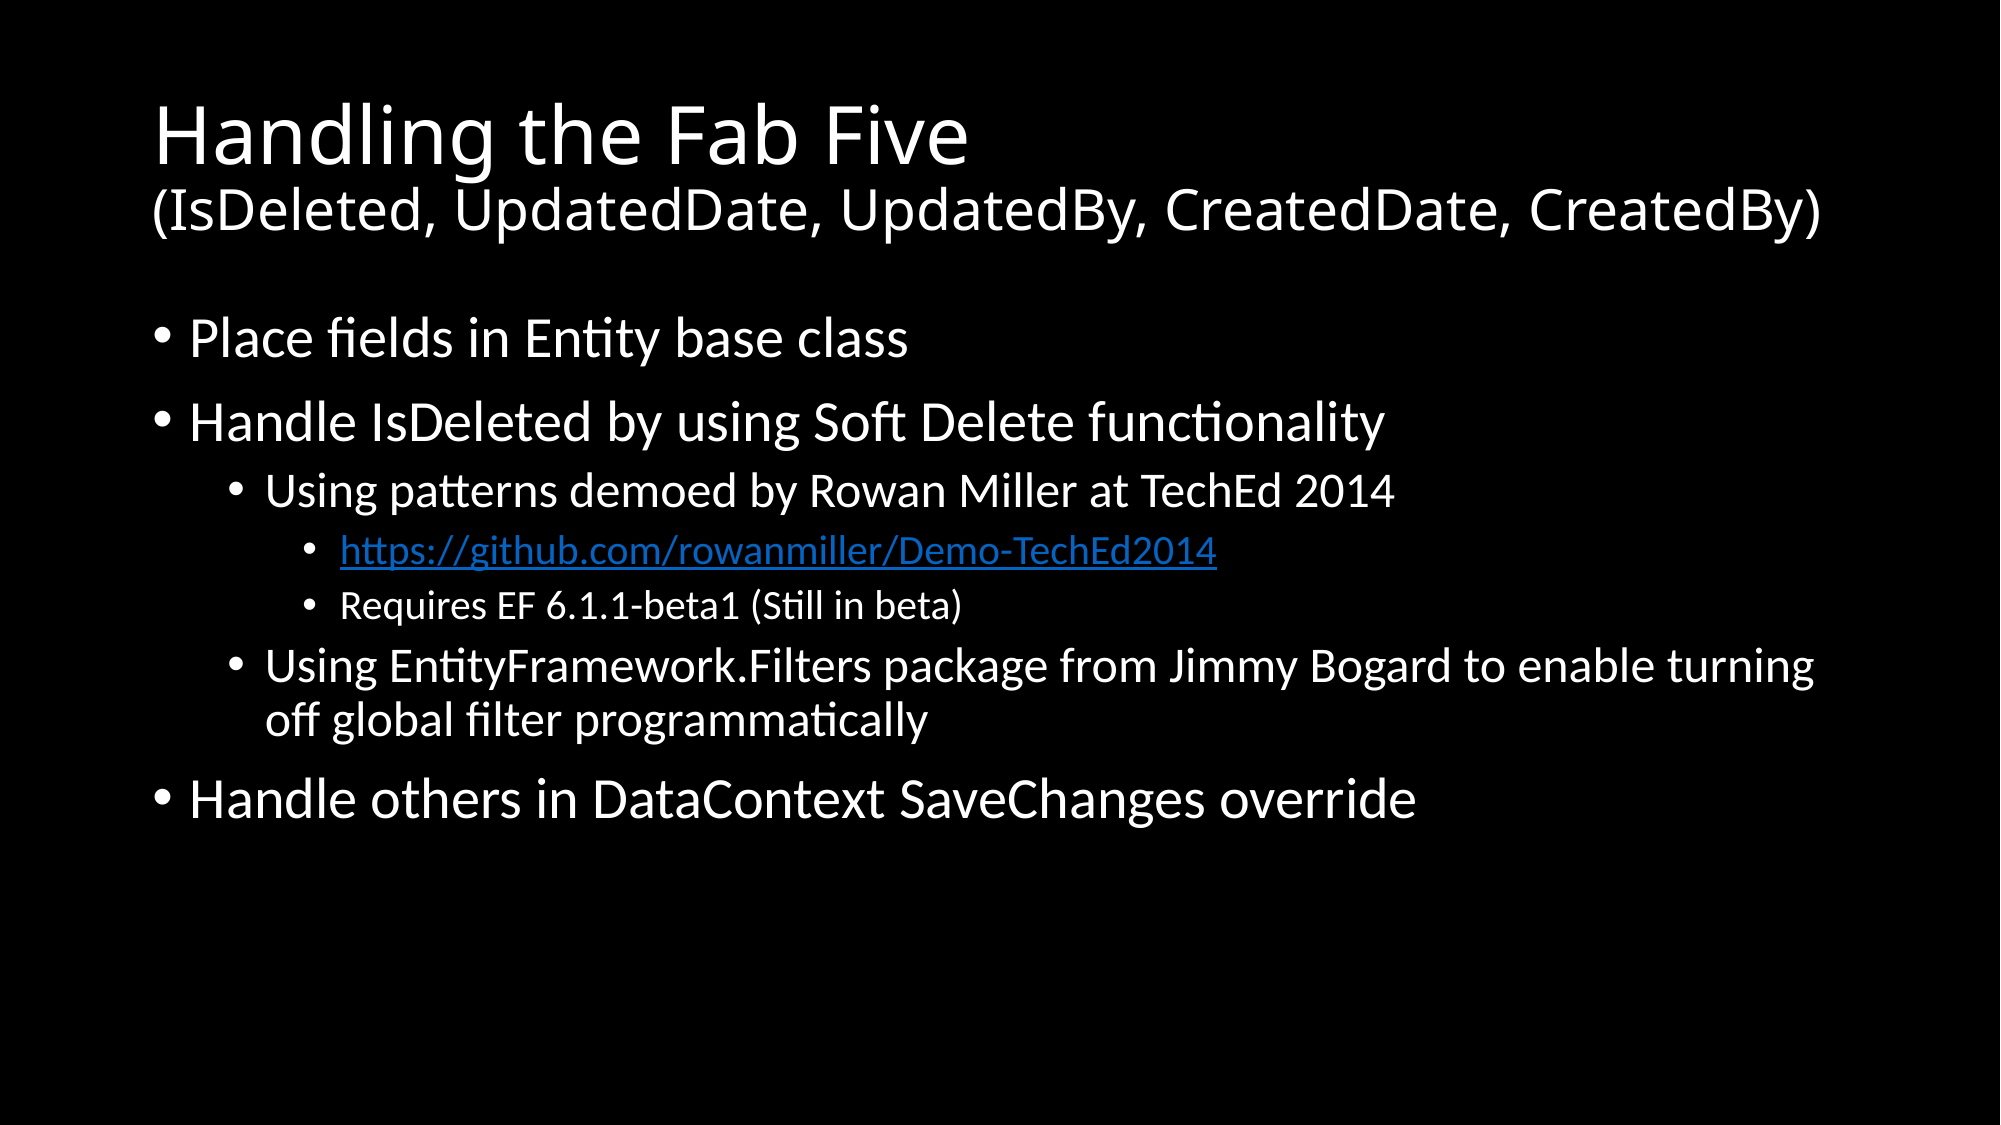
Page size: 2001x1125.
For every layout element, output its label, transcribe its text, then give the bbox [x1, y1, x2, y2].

list Place fields in Entity base class Handle IsDeleted by using Soft Delete functionality Using patterns demoed by Rowan Miller at TechEd 2014 https://github.com/rowanmiller/Demo-TechEd2014 Requires EF 6.1.1-beta1 (Still in beta) Using EntityFramework.Filters package from Jimmy Bogard to enable turning off global filter programmatically Handle others in DataContext SaveChanges override [137, 299, 1863, 1014]
title Handling the Fab Five (IsDeleted, UpdatedDate, UpdatedBy, CreatedDate, CreatedBy) [137, 59, 1863, 278]
